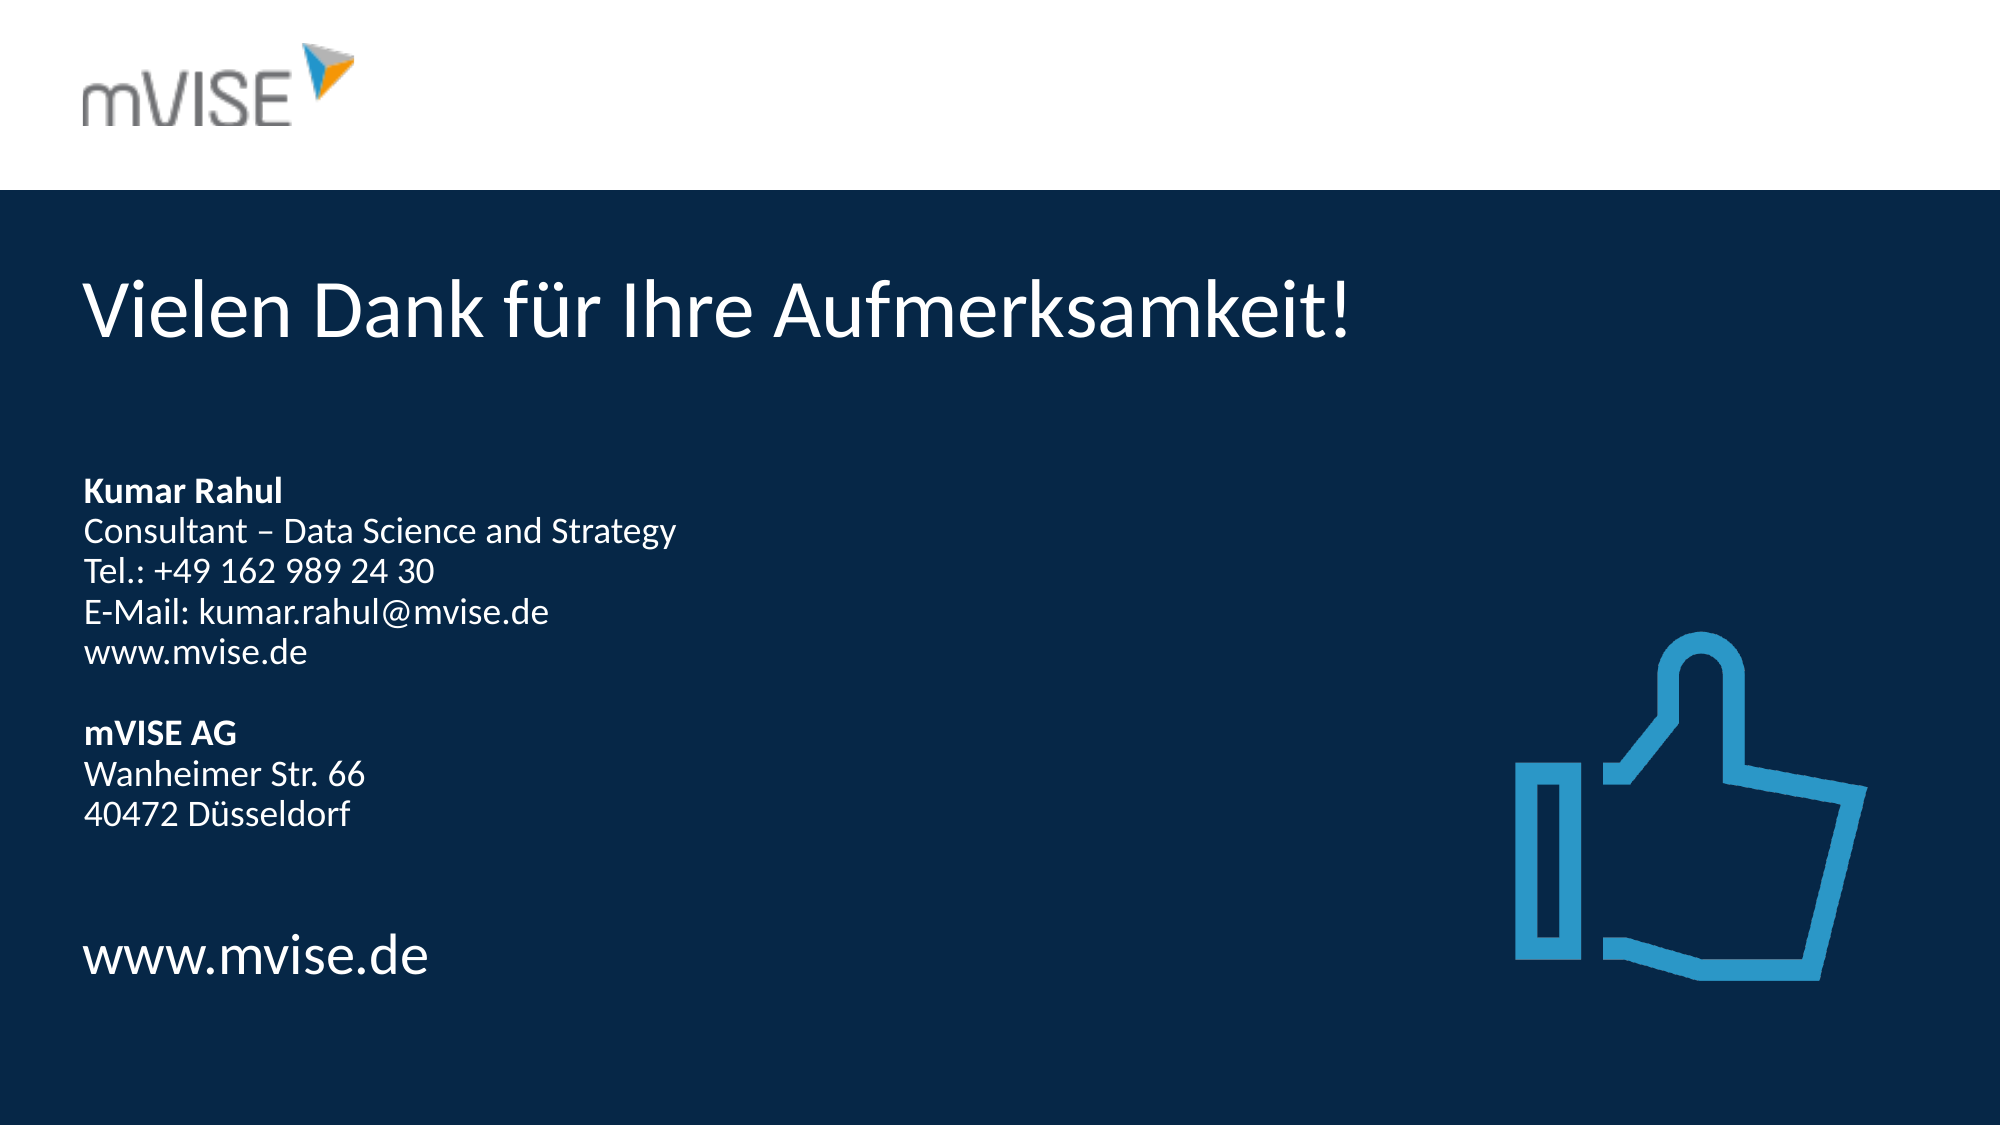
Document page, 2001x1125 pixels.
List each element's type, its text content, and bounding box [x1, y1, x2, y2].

title Vielen Dank für Ihre Aufmerksamkeit! [67, 257, 1931, 350]
text_box Kumar Rahul Consultant – Data Science and Strategy Tel.: +49 162 989 24 30 E-Mail: kumar.rahul@mvise.de www.mvise.de mVISE AG Wanheimer Str. 66 40472 Düsseldorf [84, 470, 1251, 895]
text_box www.mvise.de [67, 917, 1358, 1009]
picture [1358, 531, 2000, 1125]
